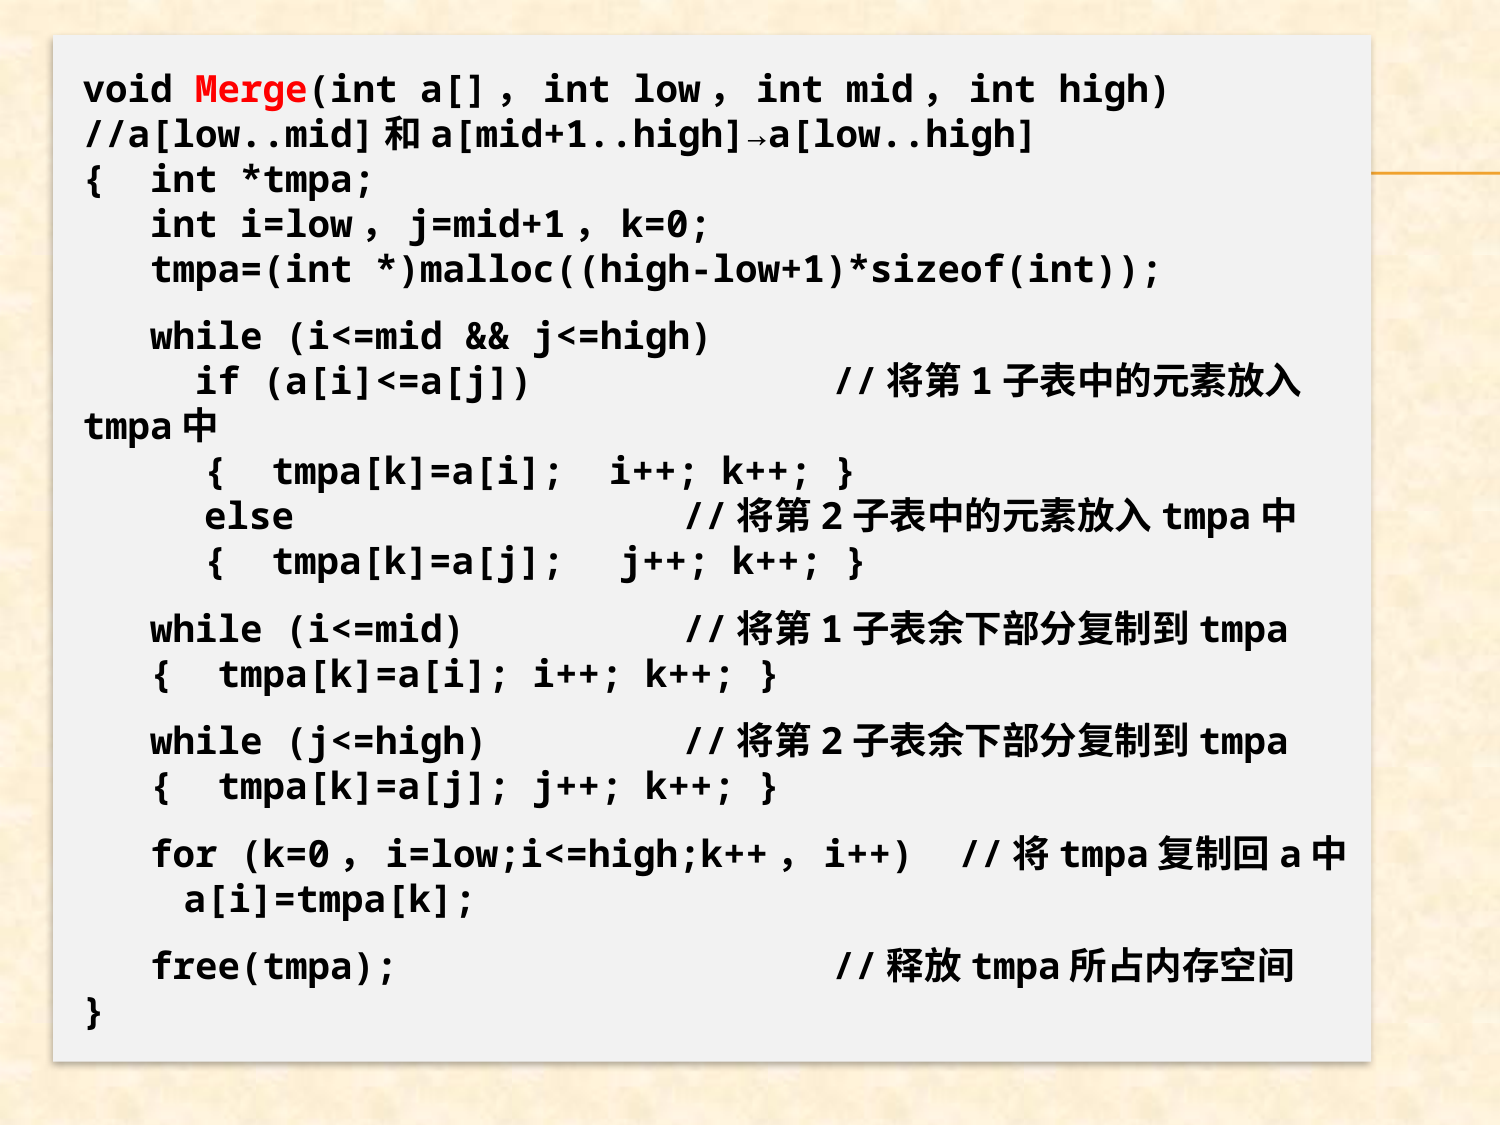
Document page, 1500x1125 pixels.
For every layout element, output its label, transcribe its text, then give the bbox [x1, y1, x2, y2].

text_box void Merge(int a[]，int low，int mid，int high) //a[low..mid]和a[mid+1..high]→a[low..high] { int *tmpa; int i=low，j=mid+1，k=0; tmpa=(int *)malloc((high-low+1)*sizeof(int)); while (i<=mid && j<=high) if (a[i]<=a[j]) //将第1子表中的元素放入tmpa中 { tmpa[k]=a[i]; i++; k++; } else //将第2子表中的元素放入tmpa中 { tmpa[k]=a[j]; j++; k++; } while (i<=mid) //将第1子表余下部分复制到tmpa { tmpa[k]=a[i]; i++; k++; } while (j<=high) //将第2子表余下部分复制到tmpa { tmpa[k]=a[j]; j++; k++; } for (k=0，i=low;i<=high;k++，i++) //将tmpa复制回a中 a[i]=tmpa[k]; free(tmpa); //释放tmpa所占内存空间 } [53, 35, 1372, 1062]
picture [0, 0, 1500, 1125]
